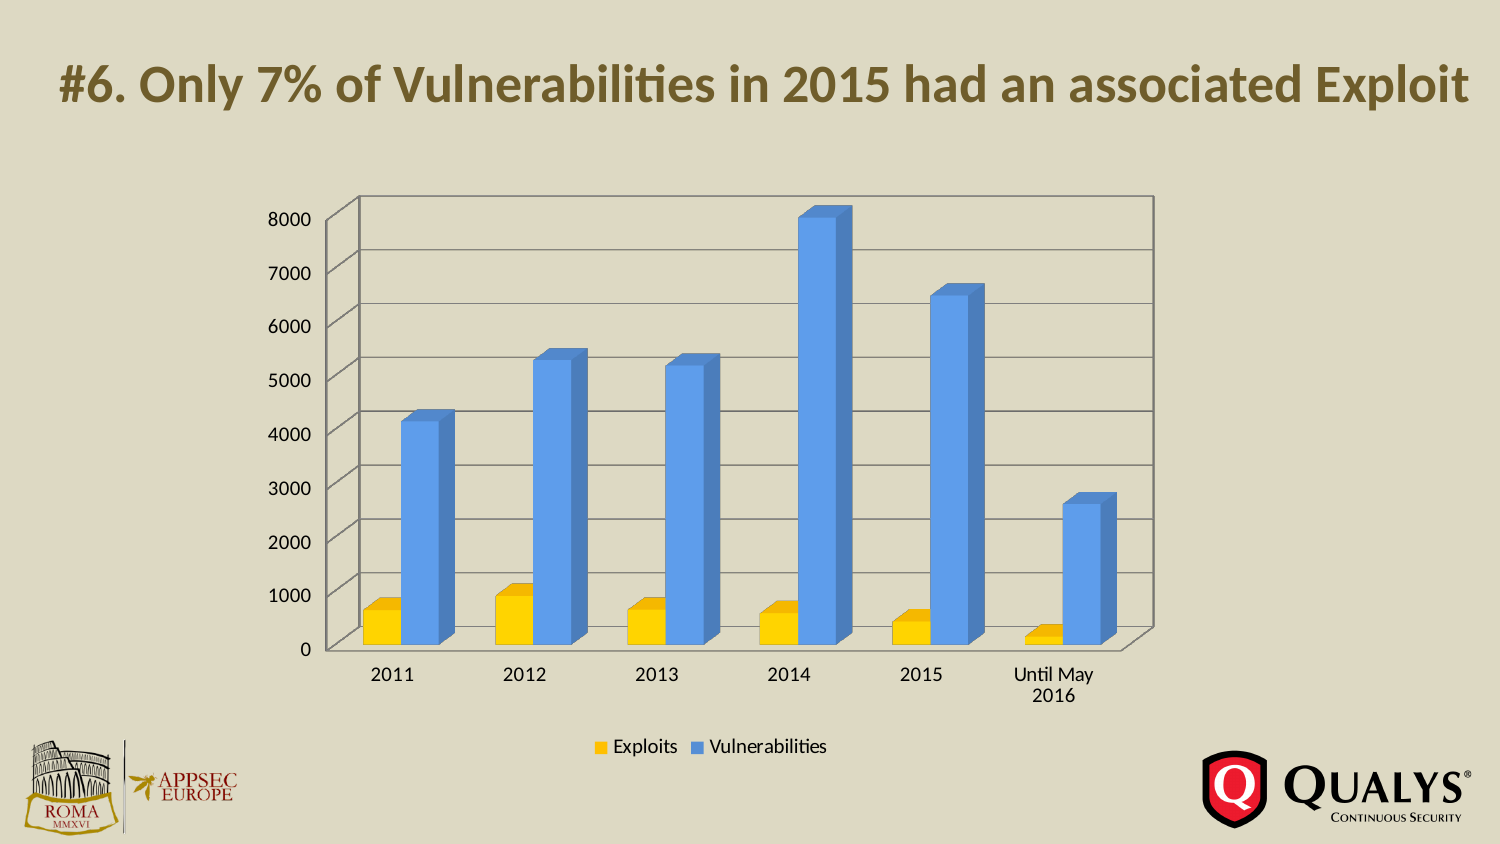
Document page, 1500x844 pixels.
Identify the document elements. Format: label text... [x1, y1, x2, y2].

picture [1202, 750, 1472, 829]
chart [249, 181, 1173, 765]
title #6. Only 7% of Vulnerabilities in 2015 had an associated Exploit [30, 11, 1500, 152]
picture [0, 700, 253, 844]
